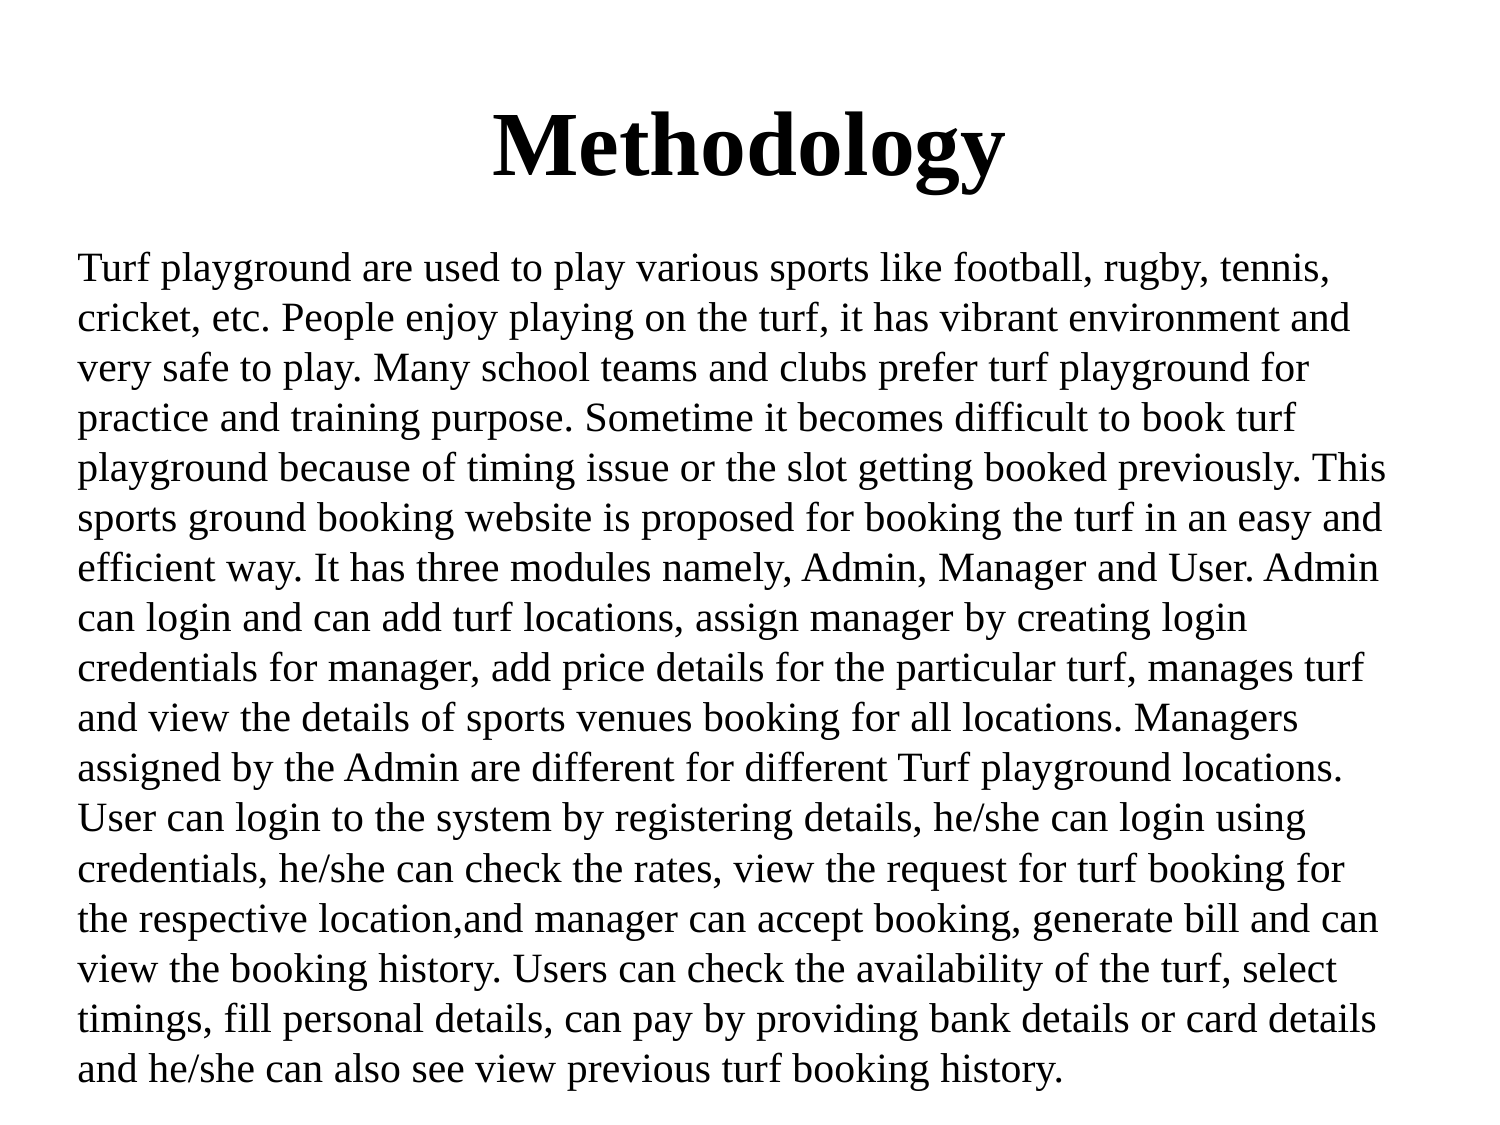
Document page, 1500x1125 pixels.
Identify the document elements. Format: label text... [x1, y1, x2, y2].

title Methodology [75, 45, 1425, 233]
list Turf playground are used to play various sports like football, rugby, tennis, cricket, etc. People enjoy playing on the turf, it has vibrant environment and very safe to play. Many school teams and clubs prefer turf playground for practice and training purpose. Sometime it becomes difficult to book turf playground because of timing issue or the slot getting booked previously. This sports ground booking website is proposed for booking the turf in an easy and efficient way. It has three modules namely, Admin, Manager and User. Admin can login and can add turf locations, assign manager by creating login credentials for manager, add price details for the particular turf, manages turf and view the details of sports venues booking for all locations. Managers assigned by the Admin are different for different Turf playground locations. User can login to the system by registering details, he/she can login using credentials, he/she can check the rates, view the request for turf booking for the respective location,and manager can accept booking, generate bill and can view the booking history. Users can check the availability of the turf, select timings, fill personal details, can pay by providing bank details or card details and he/she can also see view previous turf booking history. [62, 232, 1413, 975]
